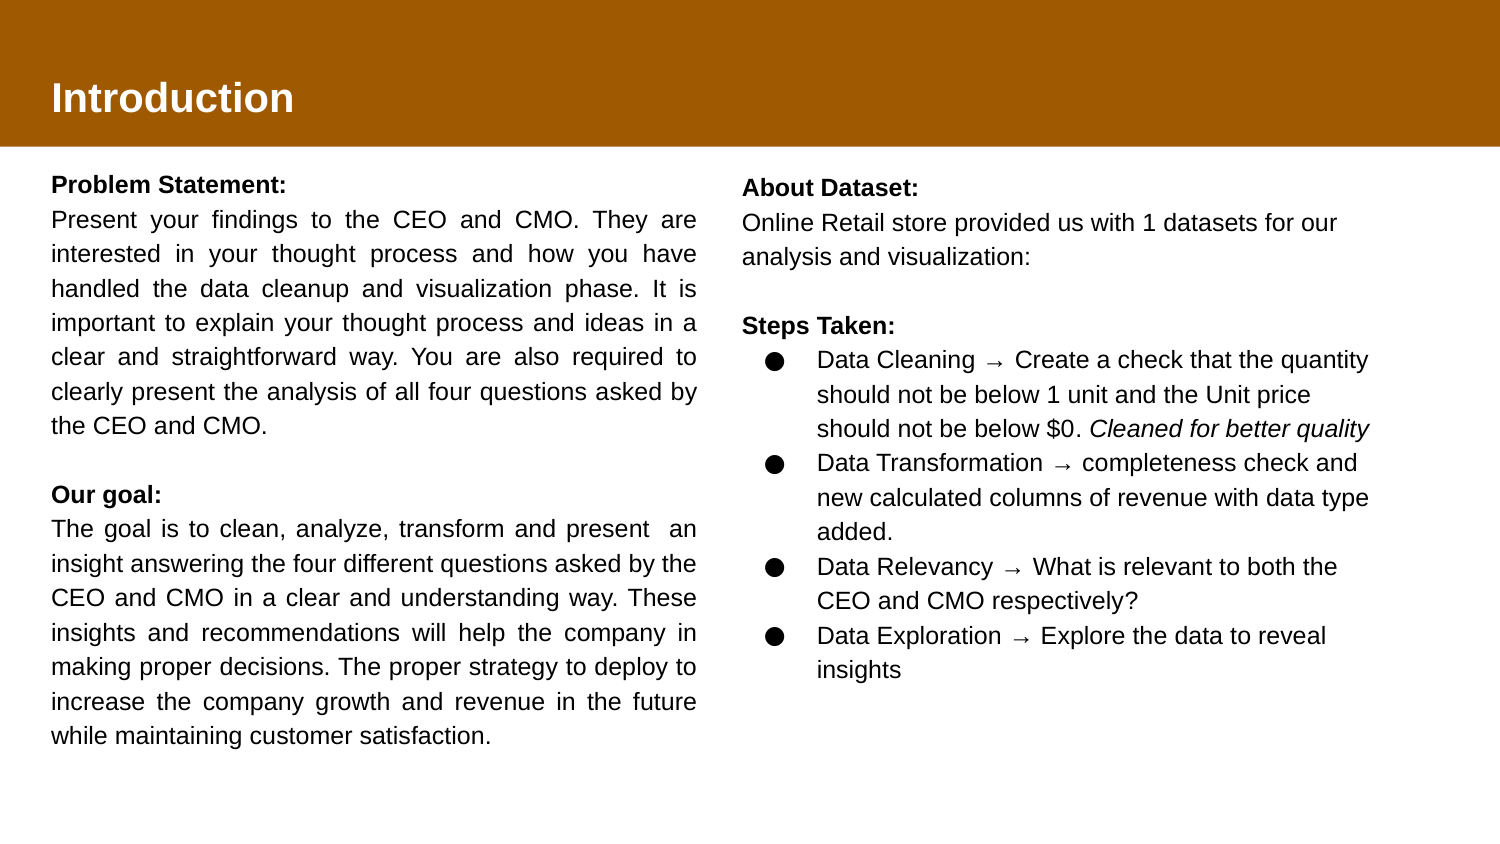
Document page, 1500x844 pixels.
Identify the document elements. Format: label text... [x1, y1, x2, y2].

text_box Problem Statement: Present your findings to the CEO and CMO. They are interested in your thought process and how you have handled the data cleanup and visualization phase. It is important to explain your thought process and ideas in a clear and straightforward way. You are also required to clearly present the analysis of all four questions asked by the CEO and CMO. Our goal: The goal is to clean, analyze, transform and present an insight answering the four different questions asked by the CEO and CMO in a clear and understanding way. These insights and recommendations will help the company in making proper decisions. The proper strategy to deploy to increase the company growth and revenue in the future while maintaining customer satisfaction. [36, 156, 714, 757]
text_box [0, 0, 1500, 147]
text_box About Dataset: Online Retail store provided us with 1 datasets for our analysis and visualization: Steps Taken: Data Cleaning → Create a check that the quantity should not be below 1 unit and the Unit price should not be below $0. Cleaned for better quality Data Transformation → completeness check and new calculated columns of revenue with data type added. Data Relevancy → What is relevant to both the CEO and CMO respectively? Data Exploration → Explore the data to reveal insights [727, 159, 1405, 691]
text_box Introduction [36, 55, 1435, 136]
